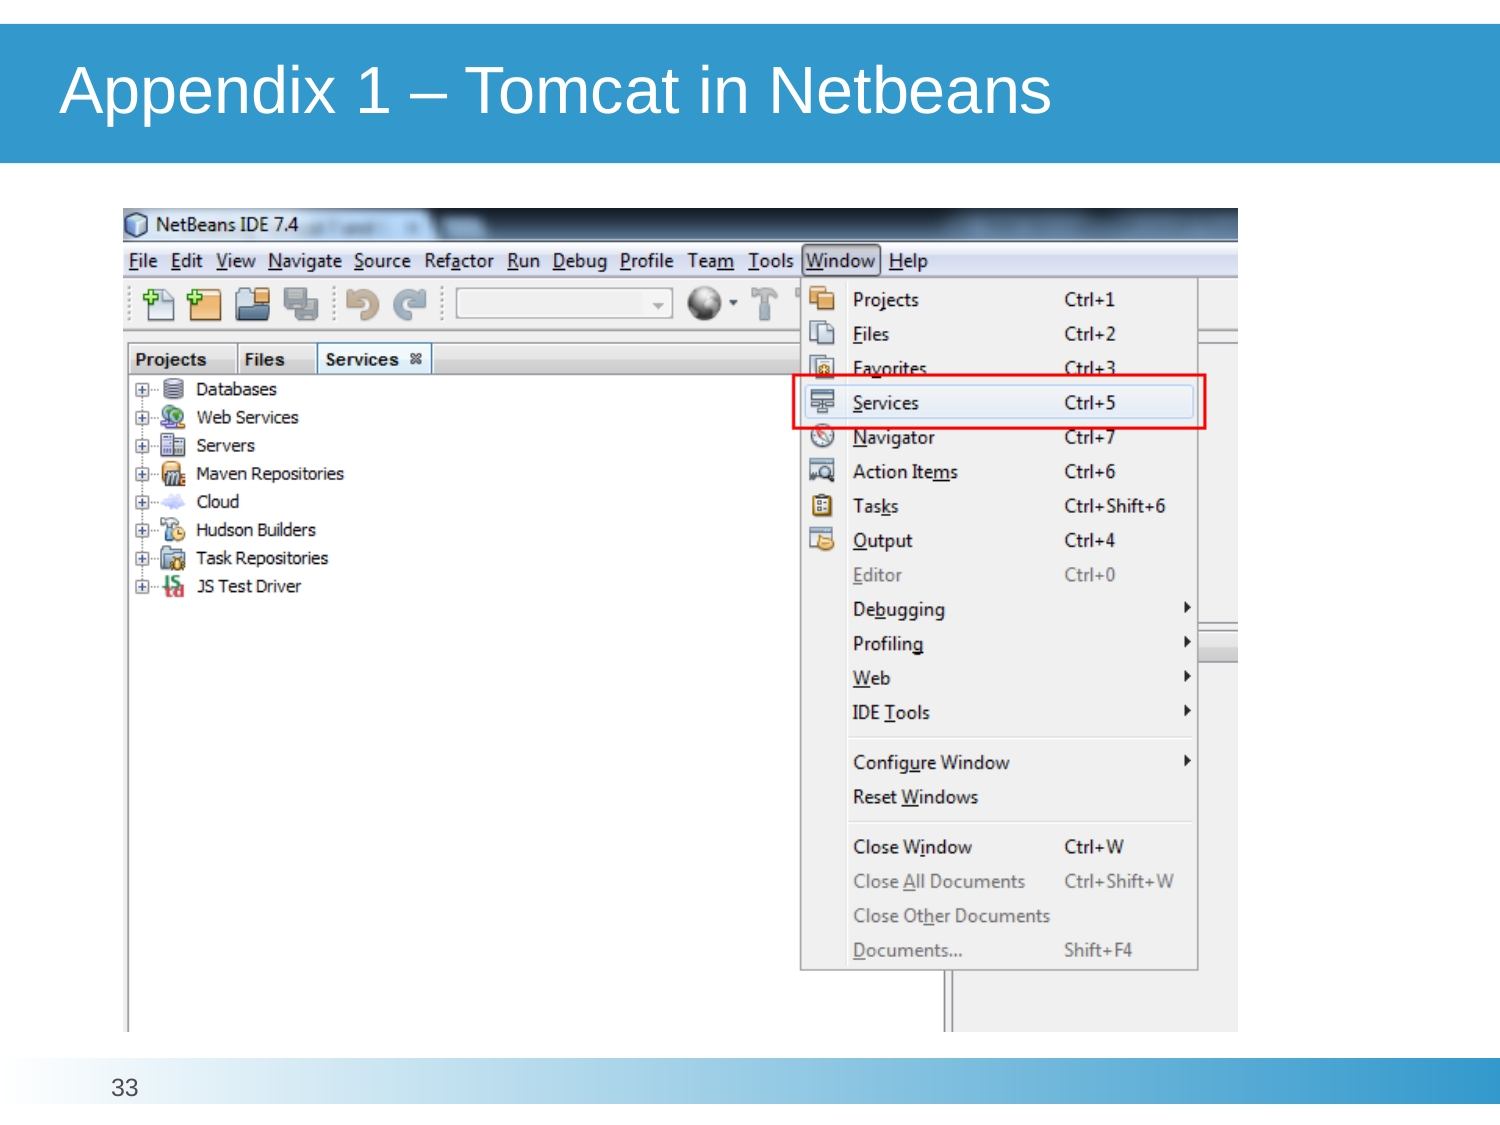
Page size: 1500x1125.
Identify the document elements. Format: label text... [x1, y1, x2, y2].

title Appendix 1 – Tomcat in Netbeans [0, 23, 1500, 164]
slide_number 33 [45, 1074, 205, 1122]
picture [123, 207, 1239, 1032]
